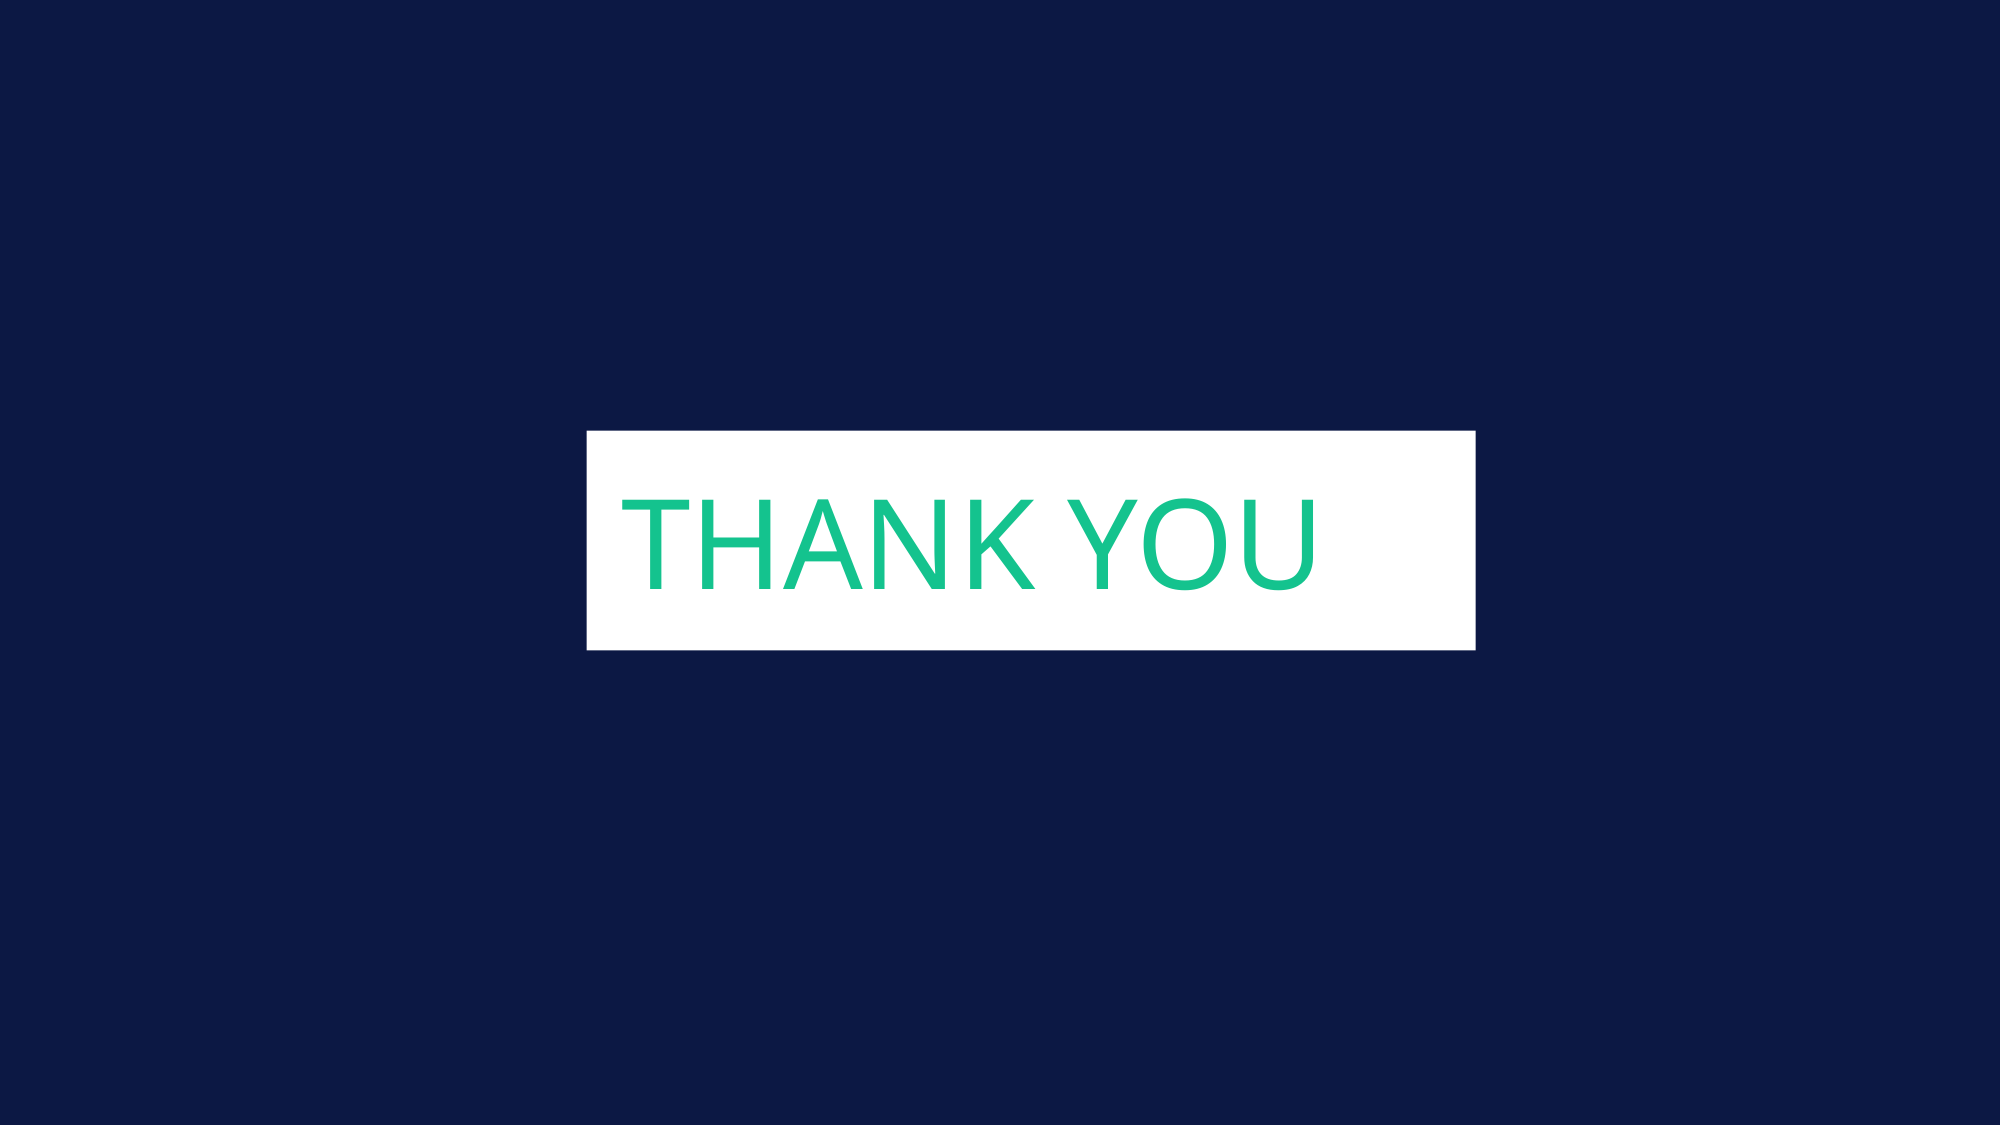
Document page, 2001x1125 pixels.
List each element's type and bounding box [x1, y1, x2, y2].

text_box [586, 430, 1476, 651]
